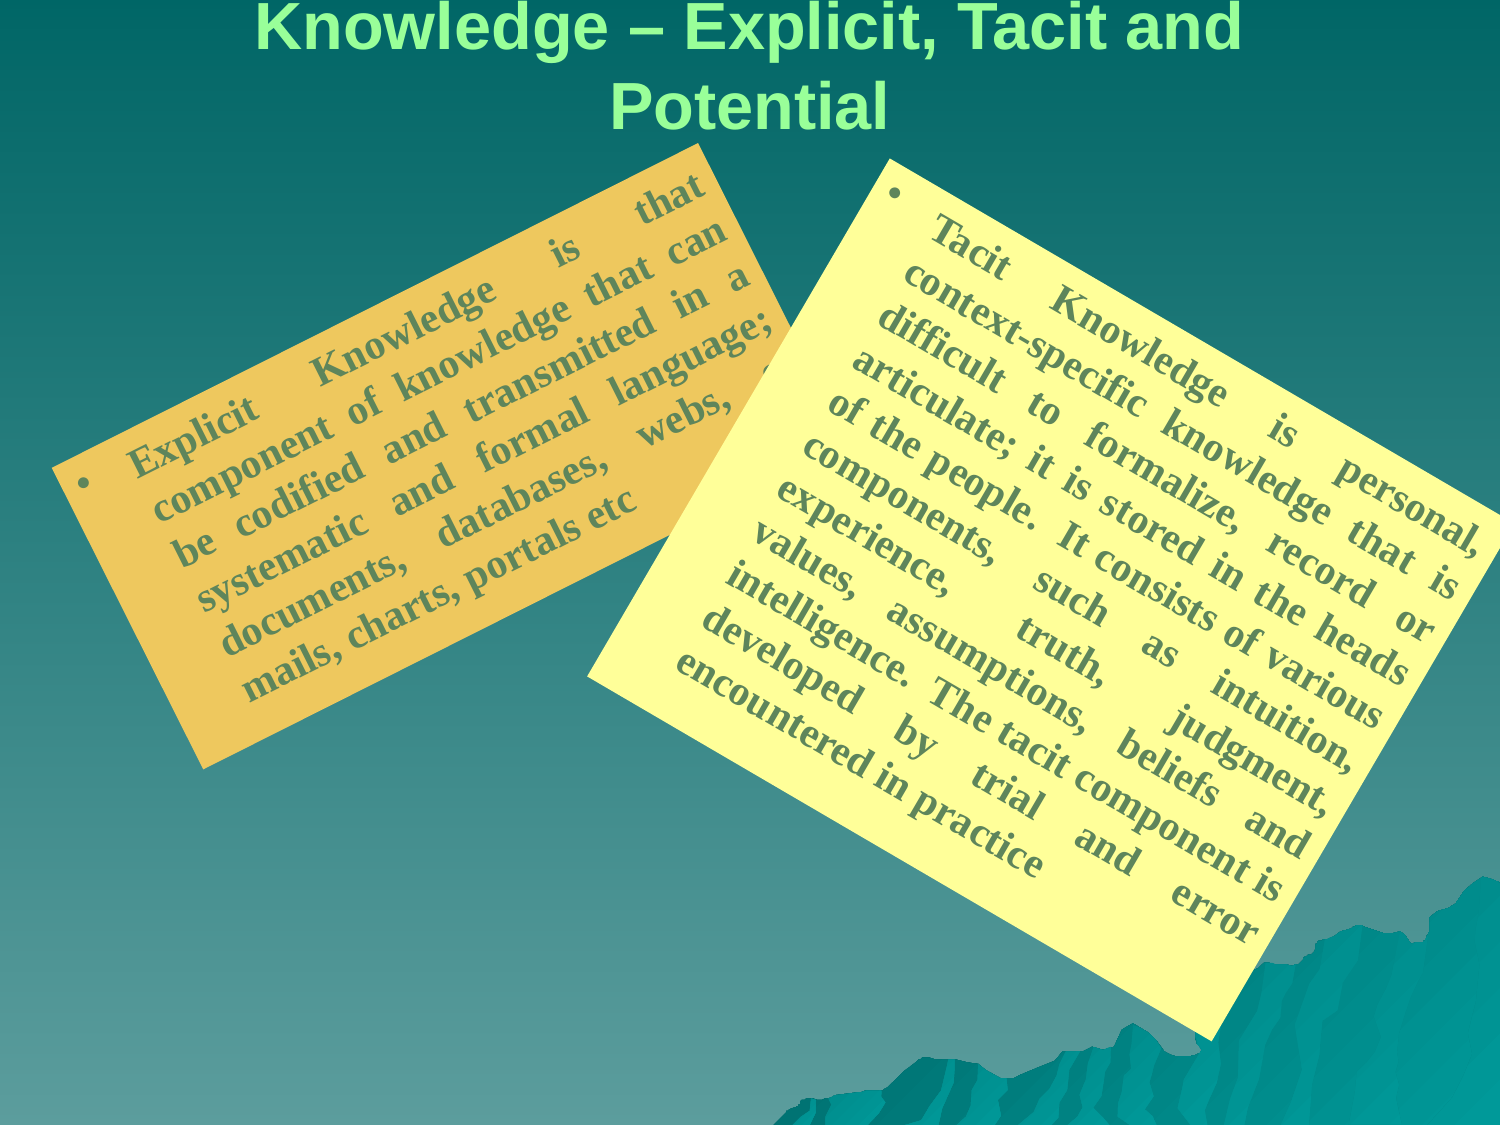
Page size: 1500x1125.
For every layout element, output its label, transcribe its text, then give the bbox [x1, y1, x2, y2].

text_box Explicit Knowledge is that component of knowledge that can be codified and transmitted in a systematic and formal language; documents, databases, webs, e-mails, charts, portals etc [51, 143, 791, 770]
title Knowledge – Explicit, Tacit and Potential [112, 24, 1388, 101]
text_box Tacit Knowledge is personal, context-specific knowledge that is difficult to formalize, record or articulate; it is stored in the heads of the people. It consists of various components, such as intuition, experience, truth, judgment, values, assumptions, beliefs and intelligence. The tacit component is developed by trial and error encountered in practice [587, 158, 1500, 1042]
